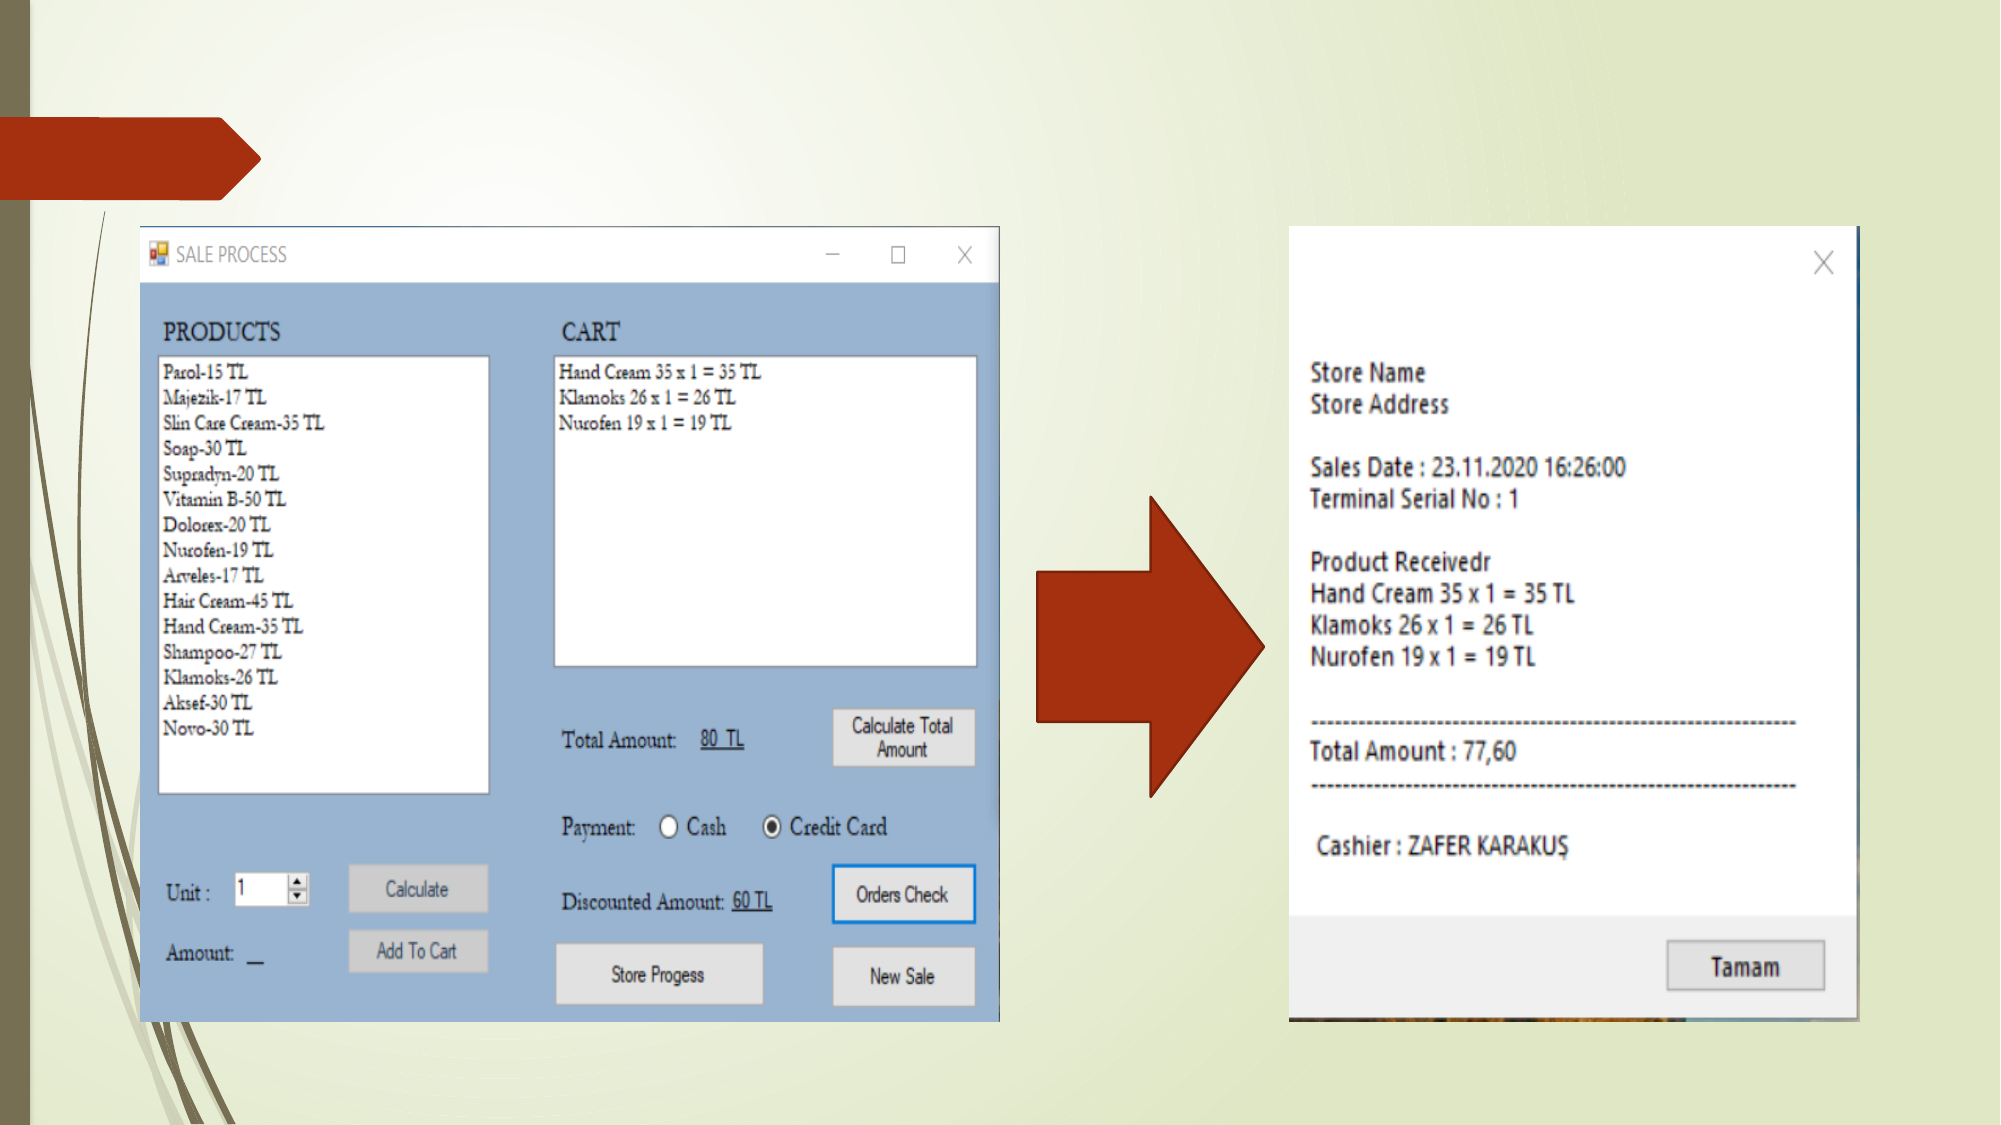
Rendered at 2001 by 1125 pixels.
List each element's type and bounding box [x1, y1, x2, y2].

picture [140, 226, 1001, 1023]
text_box [1036, 495, 1265, 799]
picture [1288, 226, 1860, 1023]
